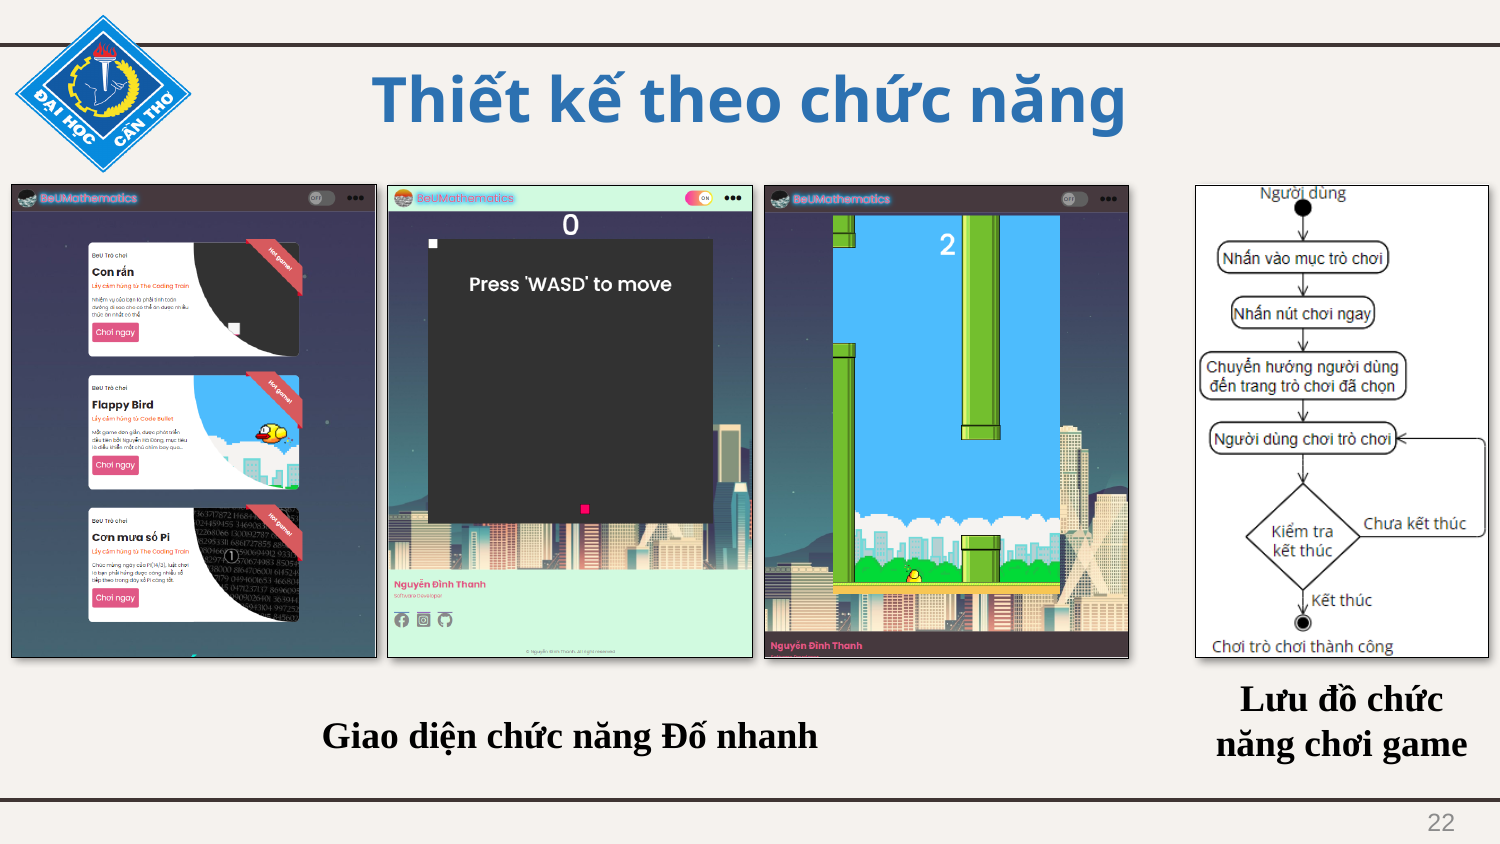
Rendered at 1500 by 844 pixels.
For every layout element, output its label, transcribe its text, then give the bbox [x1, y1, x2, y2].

picture [387, 184, 753, 658]
picture [11, 184, 377, 658]
picture [1195, 184, 1489, 658]
picture [14, 14, 192, 173]
picture [763, 184, 1129, 658]
slide_number 22 [1383, 798, 1500, 844]
text_box Lưu đồ chức năng chơi game [1195, 665, 1489, 774]
title Thiết kế theo chức năng [170, 45, 1330, 147]
text_box Giao diện chức năng Đố nhanh [279, 695, 861, 774]
